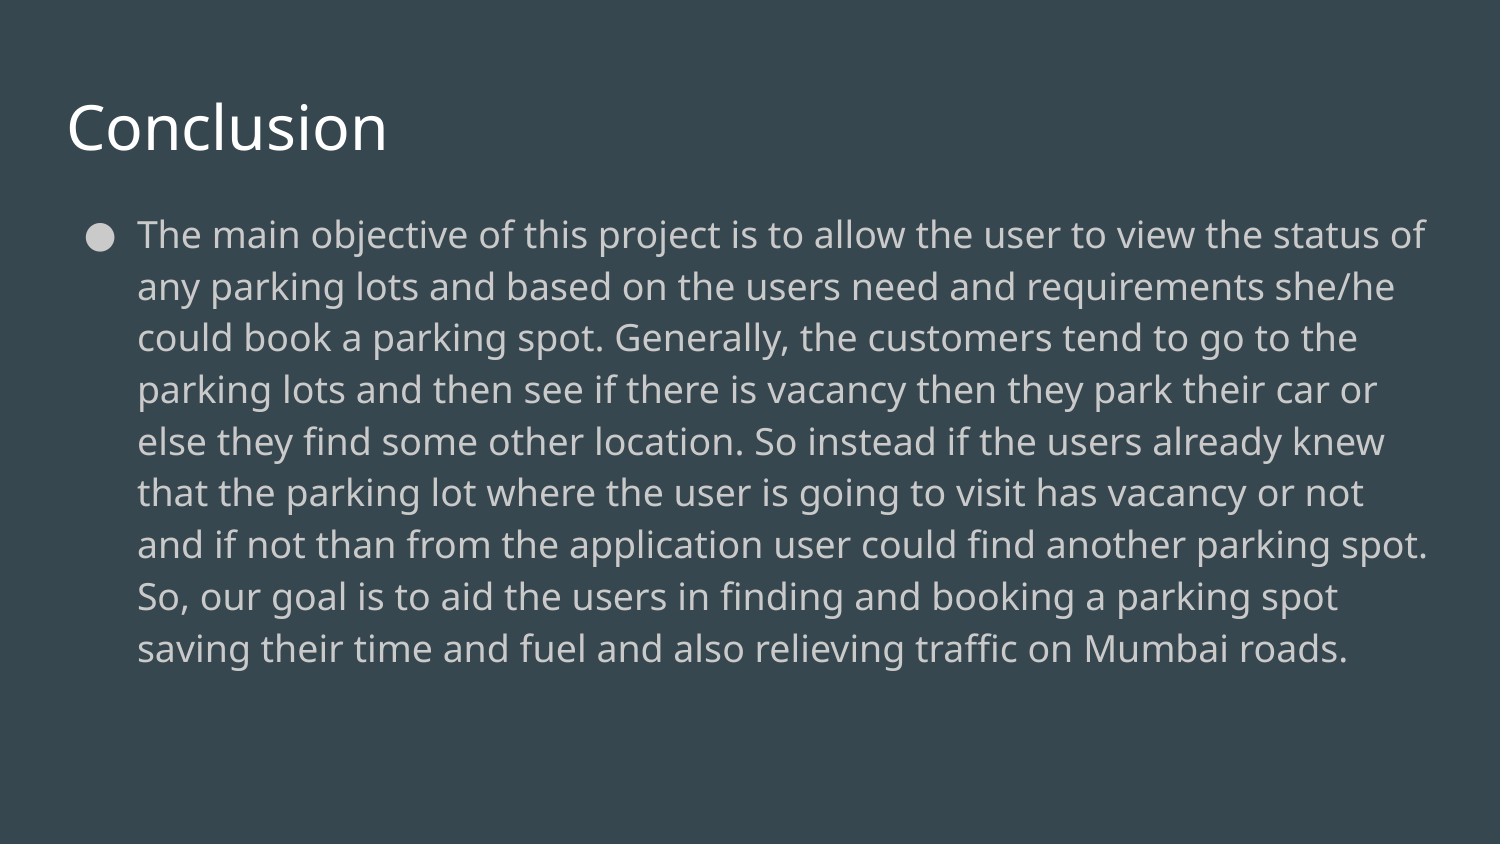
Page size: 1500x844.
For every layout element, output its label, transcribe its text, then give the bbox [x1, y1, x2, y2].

list The main objective of this project is to allow the user to view the status of any parking lots and based on the users need and requirements she/he could book a parking spot. Generally, the customers tend to go to the parking lots and then see if there is vacancy then they park their car or else they find some other location. So instead if the users already knew that the parking lot where the user is going to visit has vacancy or not and if not than from the application user could find another parking spot. So, our goal is to aid the users in finding and booking a parking spot saving their time and fuel and also relieving traffic on Mumbai roads. [51, 189, 1449, 750]
title Conclusion [51, 72, 1449, 167]
